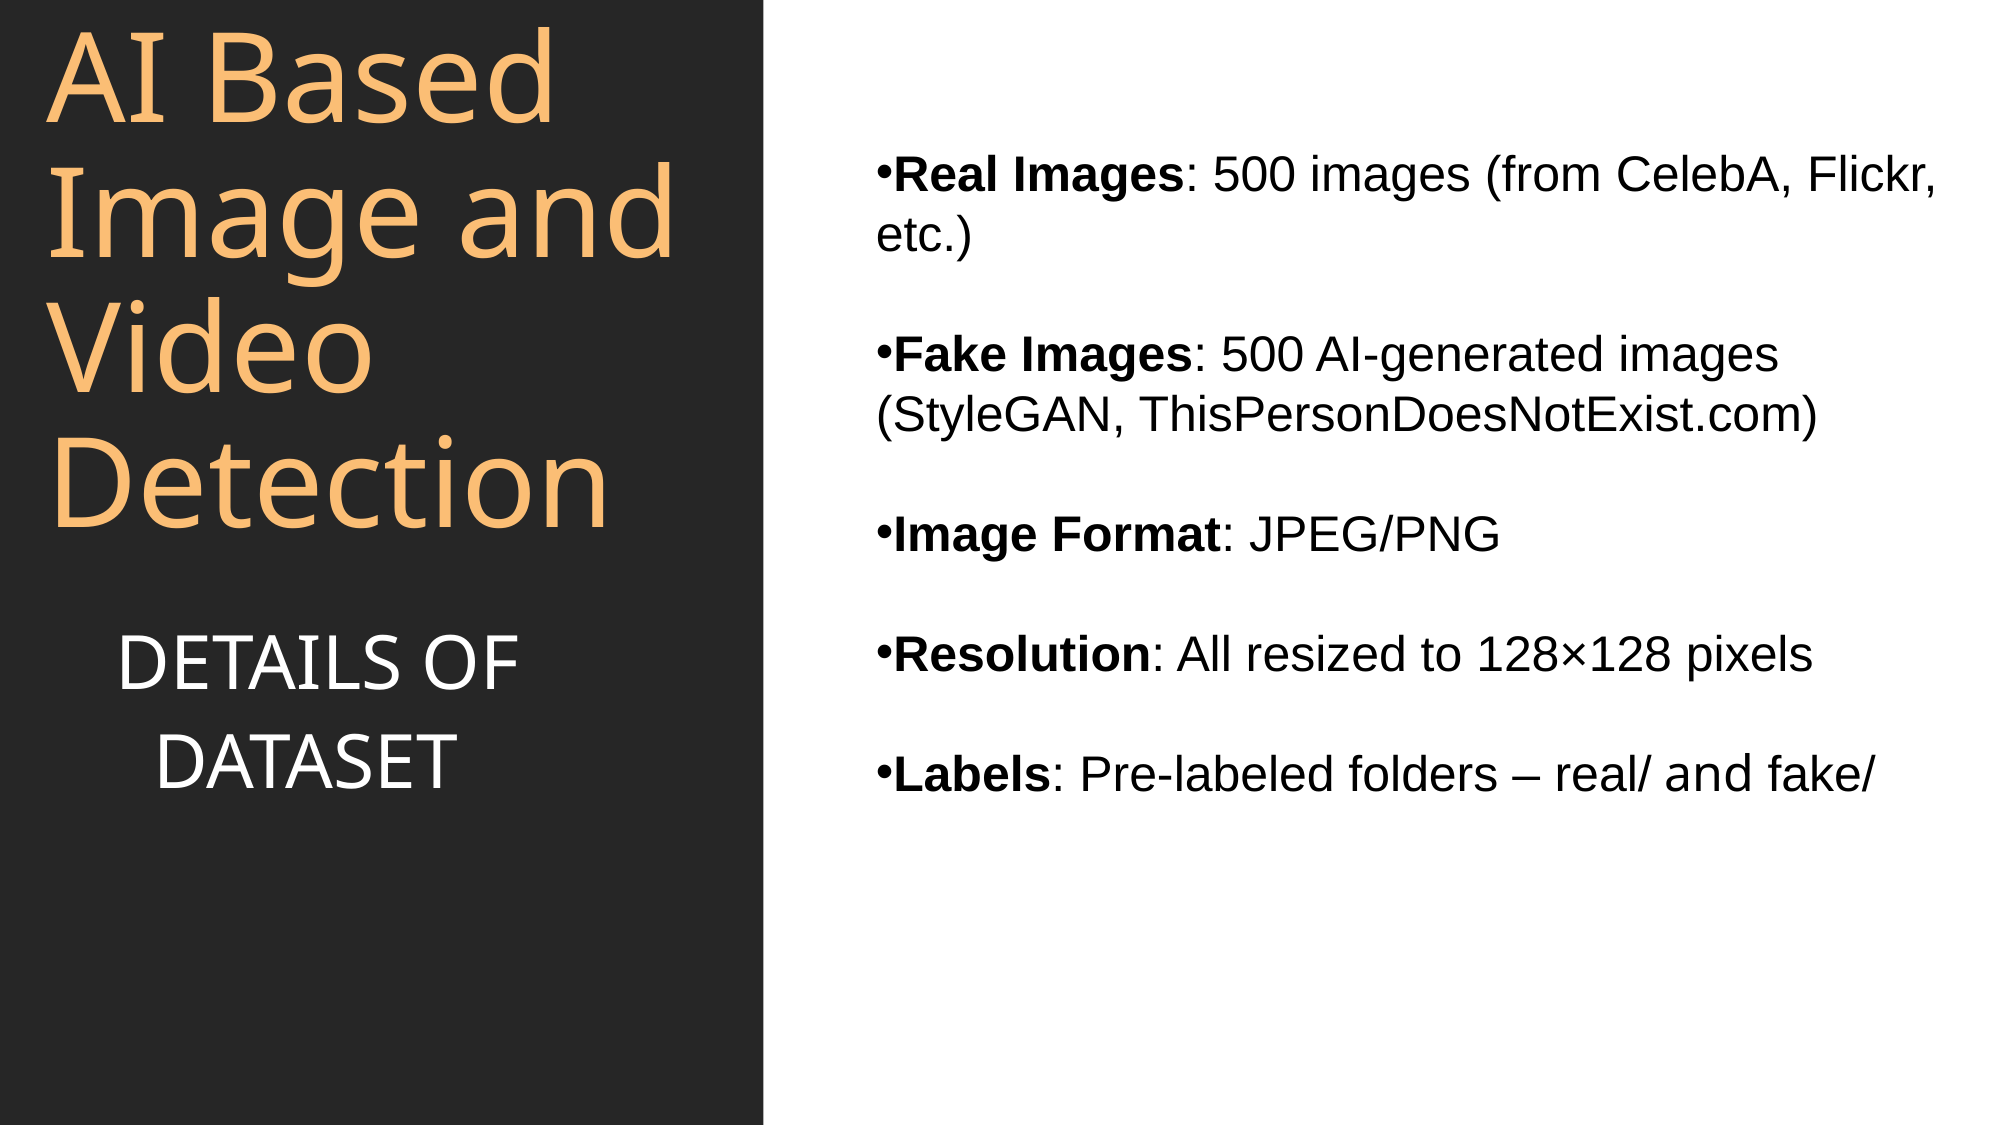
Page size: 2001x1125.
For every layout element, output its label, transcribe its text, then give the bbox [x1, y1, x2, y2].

list Real Images: 500 images (from CelebA, Flickr, etc.) Fake Images: 500 AI-generated images (StyleGAN, ThisPersonDoesNotExist.com) Image Format: JPEG/PNG Resolution: All resized to 128×128 pixels Labels: Pre-labeled folders – real/ and fake/ [860, 88, 2000, 854]
title AI Based Image and Video Detection [31, 128, 792, 563]
list DETAILS OF DATASET [63, 598, 792, 1002]
